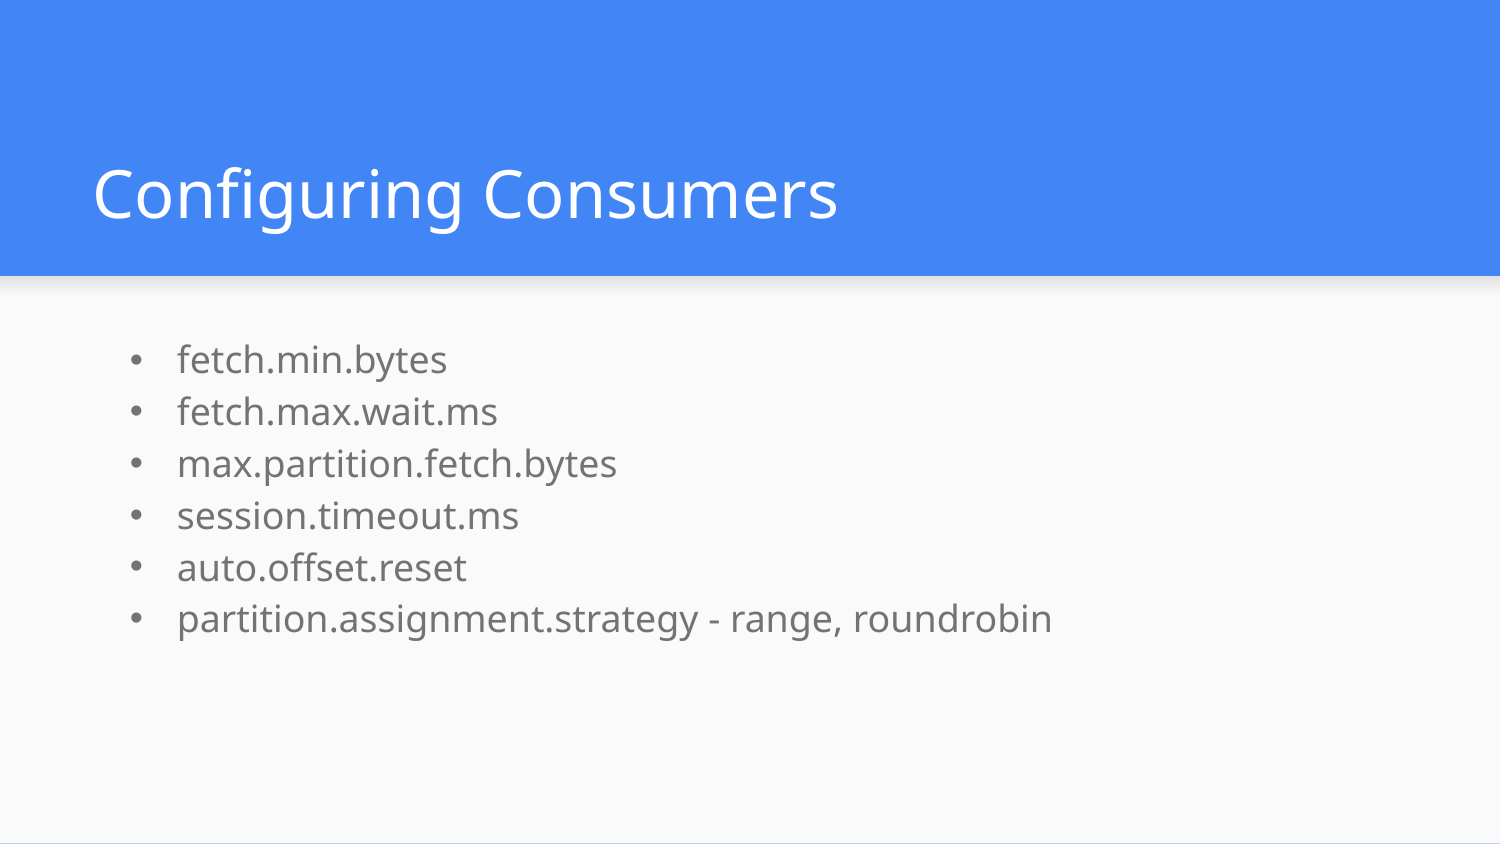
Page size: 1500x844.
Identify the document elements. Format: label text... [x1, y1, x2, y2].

list fetch.min.bytes fetch.max.wait.ms max.partition.fetch.bytes session.timeout.ms auto.offset.reset partition.assignment.strategy - range, roundrobin [77, 314, 1427, 760]
title Configuring Consumers [77, 121, 1427, 248]
